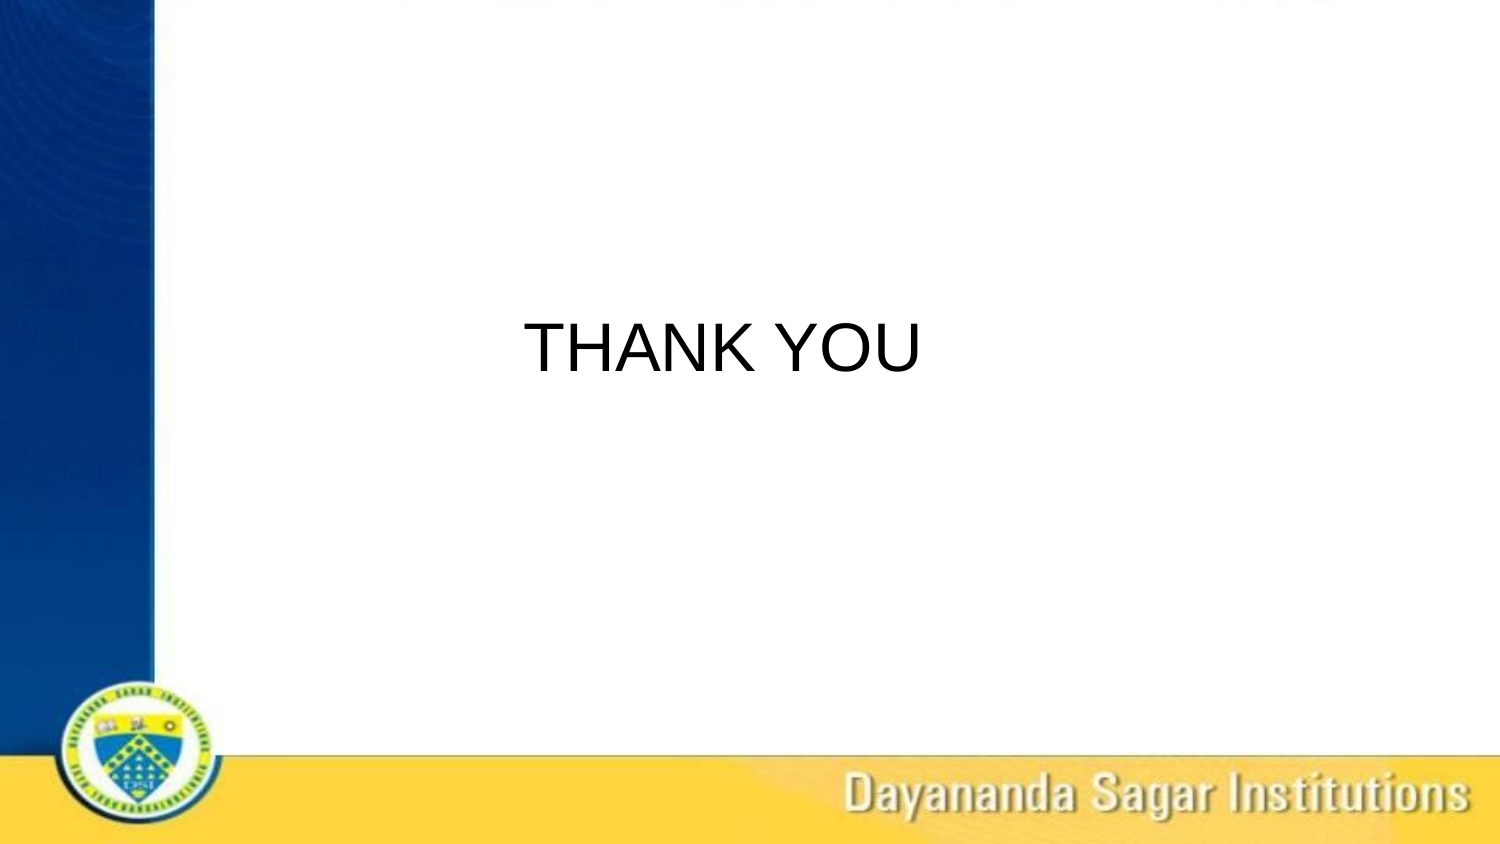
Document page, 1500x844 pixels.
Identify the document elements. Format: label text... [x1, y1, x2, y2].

title THANK YOU [512, 234, 988, 464]
picture [0, 0, 1500, 844]
